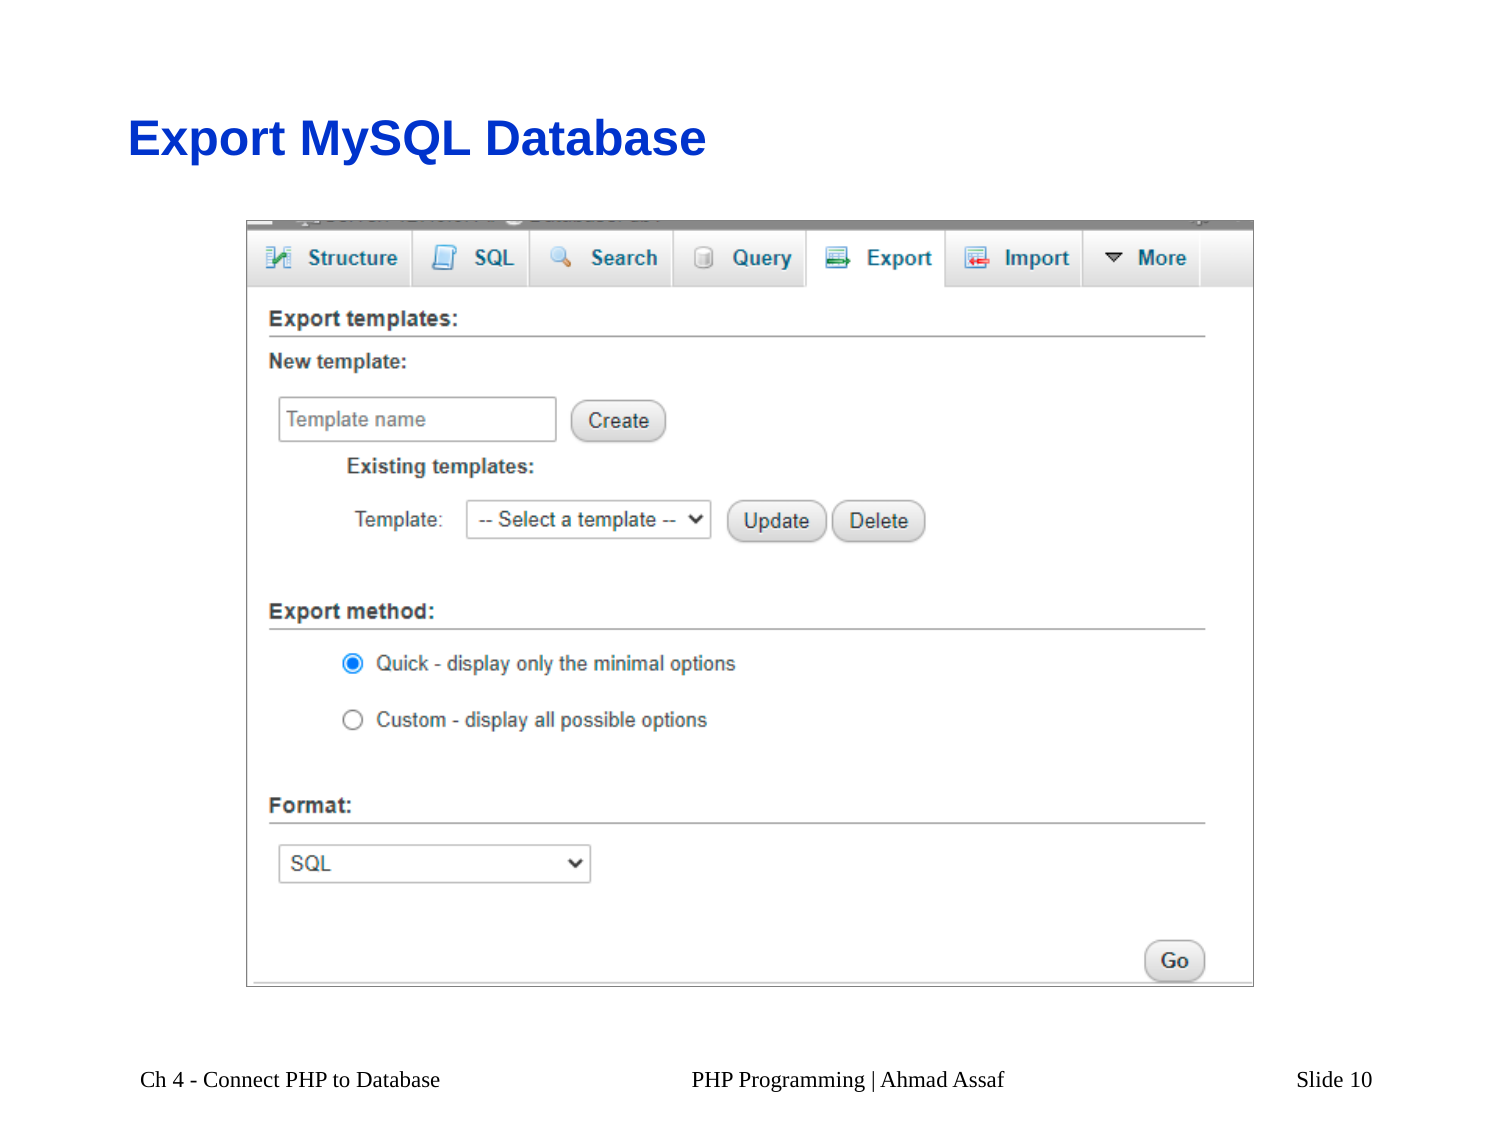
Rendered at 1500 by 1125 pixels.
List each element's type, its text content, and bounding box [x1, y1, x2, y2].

title Export MySQL Database [112, 41, 1388, 230]
slide_number Slide 10 [1074, 1024, 1388, 1101]
picture [245, 220, 1255, 987]
slide_number Ch 4 - Connect PHP to Database [124, 1024, 613, 1101]
footer PHP Programming | Ahmad Assaf [649, 1024, 1048, 1101]
